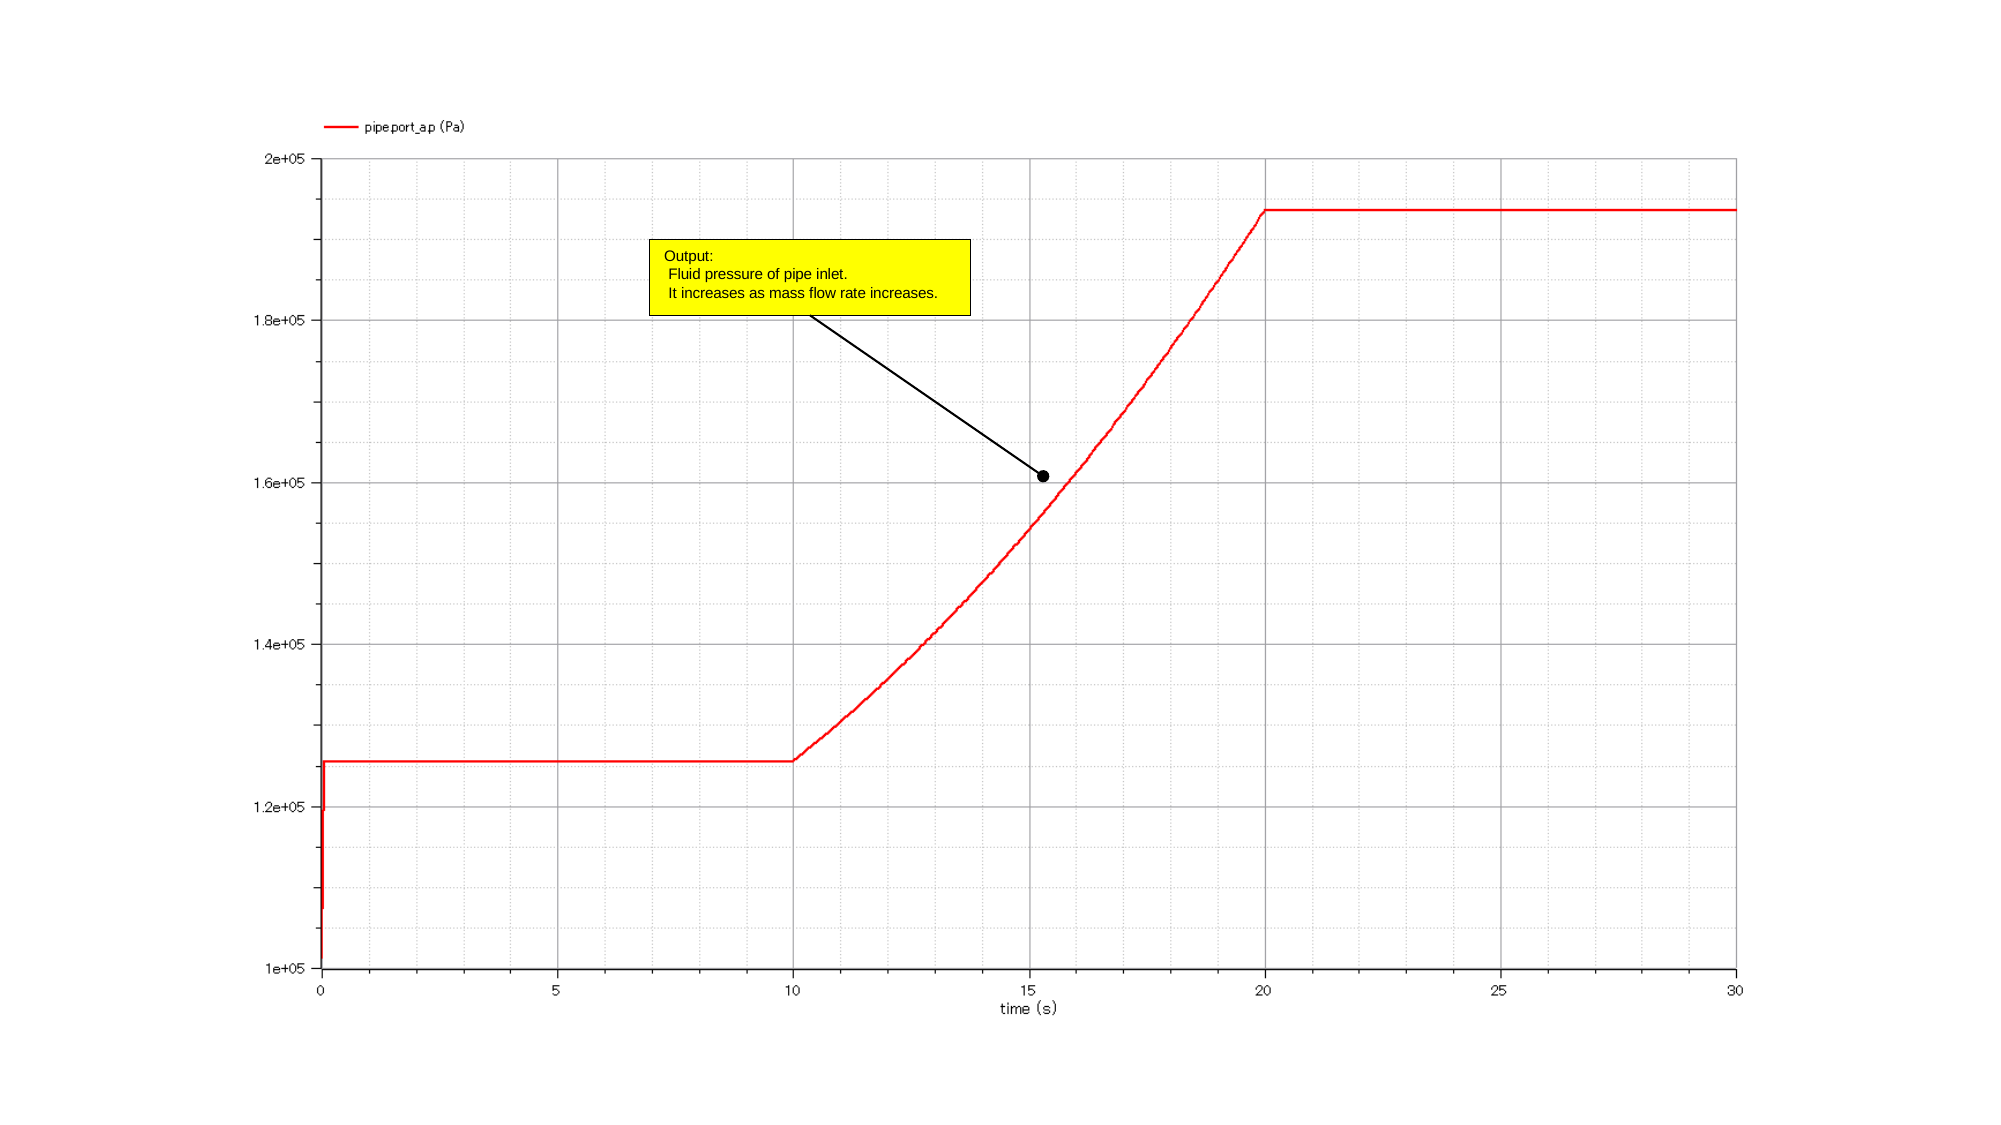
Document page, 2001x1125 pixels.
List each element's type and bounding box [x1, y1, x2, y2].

picture [249, 104, 1751, 1021]
text_box [809, 315, 1044, 477]
